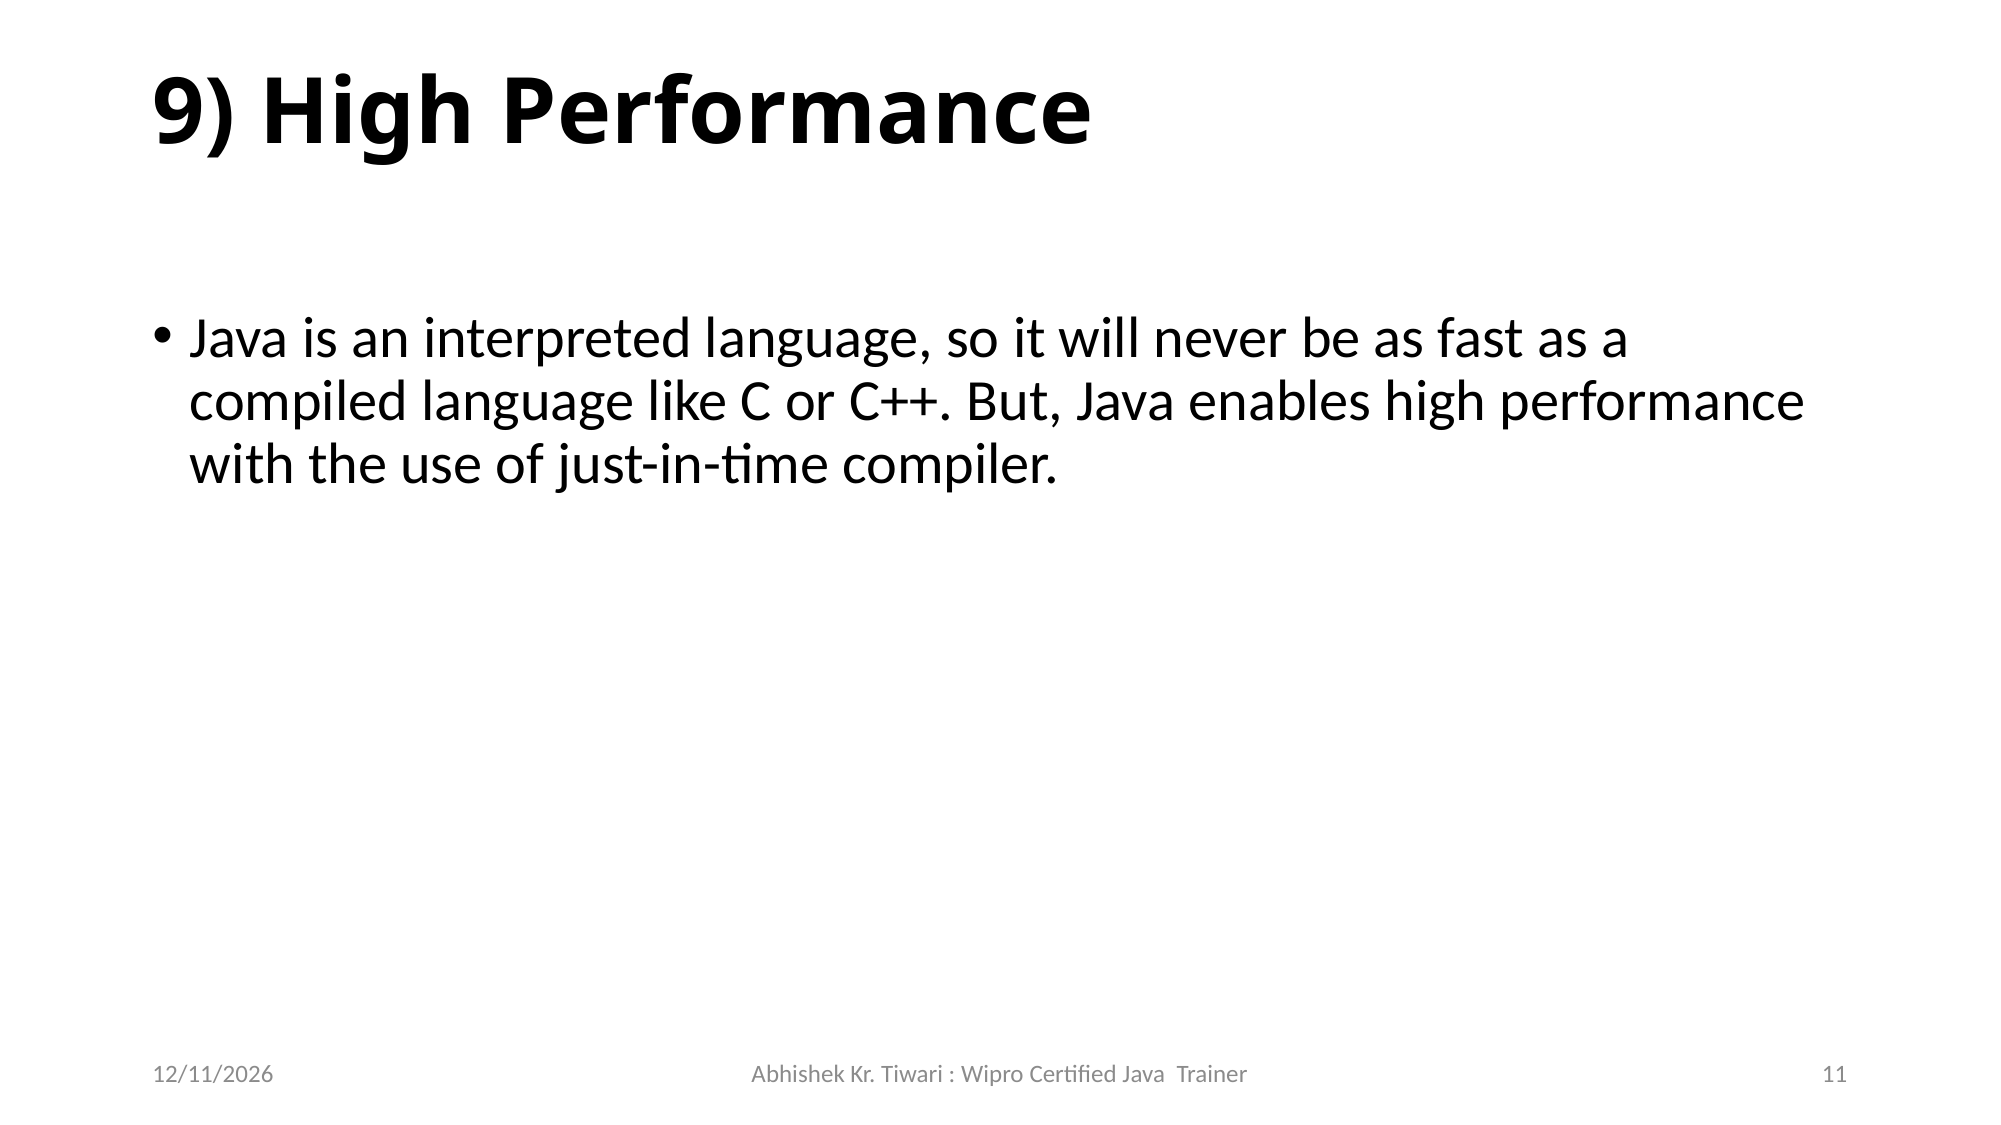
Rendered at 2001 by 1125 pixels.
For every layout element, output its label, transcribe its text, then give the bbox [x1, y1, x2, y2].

list Java is an interpreted language, so it will never be as fast as a compiled language like C or C++. But, Java enables high performance with the use of just-in-time compiler. [137, 299, 1863, 1014]
slide_number 11 [1412, 1042, 1863, 1103]
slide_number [137, 1042, 588, 1103]
title 9) High Performance [137, 59, 1863, 278]
footer Abhishek Kr. Tiwari : Wipro Certified Java Trainer [662, 1042, 1338, 1103]
